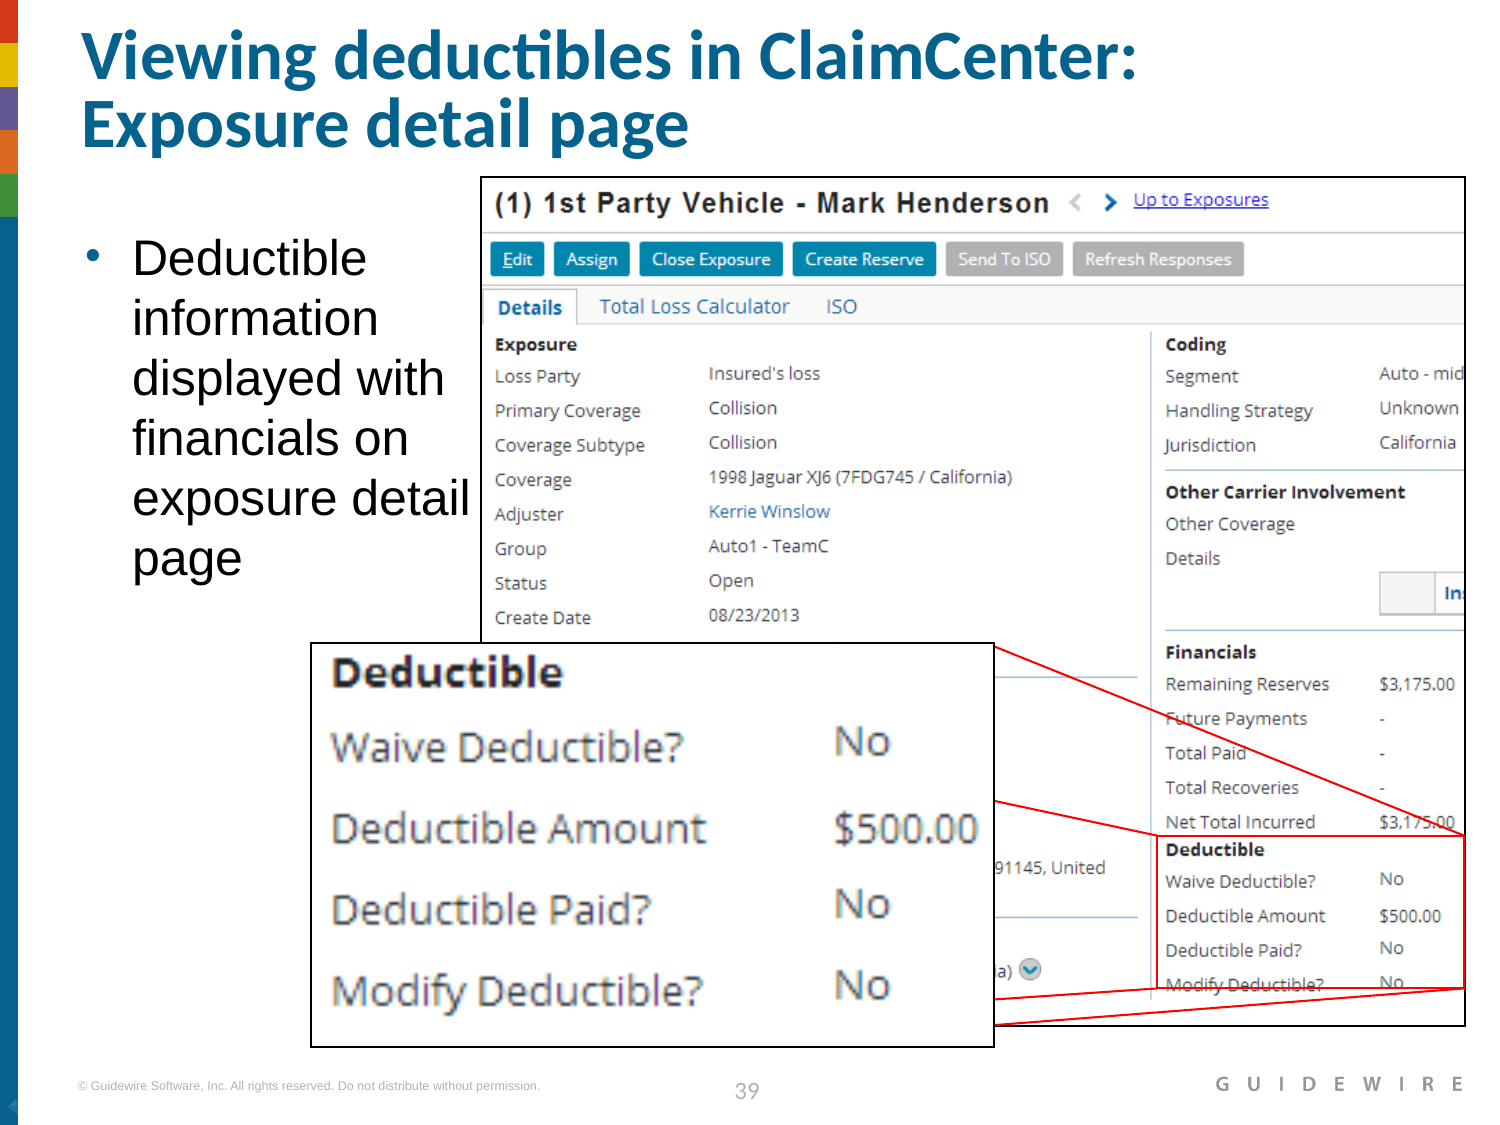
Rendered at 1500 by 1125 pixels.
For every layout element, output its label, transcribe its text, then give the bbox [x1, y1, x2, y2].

picture [10, 1101, 18, 1111]
picture [0, 0, 18, 216]
picture [311, 177, 1465, 1047]
title Viewing deductibles in ClaimCenter: Exposure detail page [81, 24, 1446, 147]
list Deductible information displayed with financials on exposure detail page [85, 225, 476, 615]
picture [1215, 1073, 1480, 1096]
